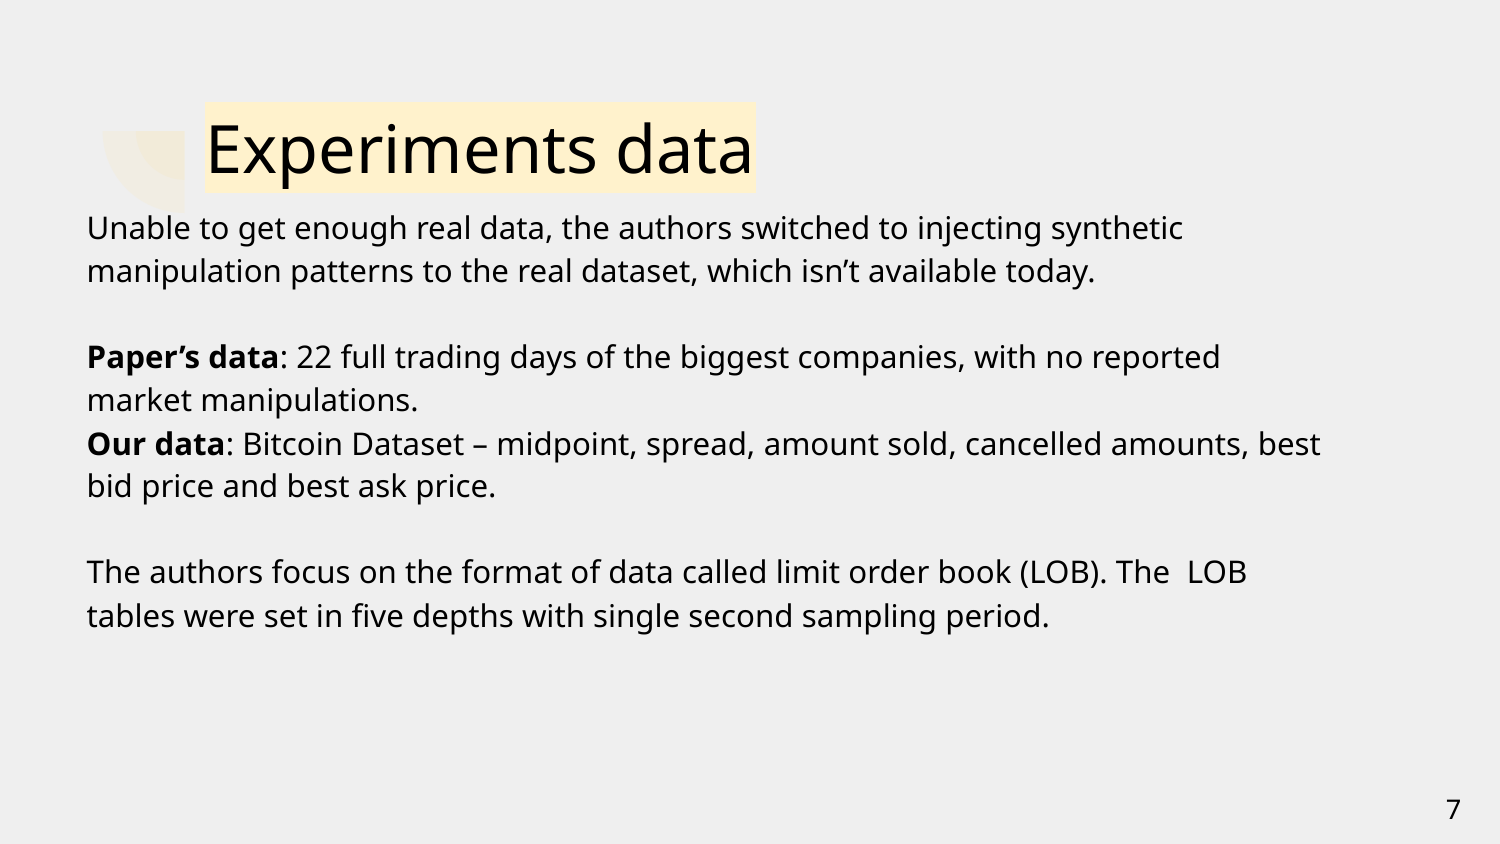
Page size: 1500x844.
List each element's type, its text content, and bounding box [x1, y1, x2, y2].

title Experiments data [190, 91, 1344, 187]
list Unable to get enough real data, the authors switched to injecting synthetic manipulation patterns to the real dataset, which isn’t available today. Paper’s data: 22 full trading days of the biggest companies, with no reported market manipulations. Our data: Bitcoin Dataset – midpoint, spread, amount sold, cancelled amounts, best bid price and best ask price. The authors focus on the format of data called limit order book (LOB). The LOB tables were set in five depths with single second sampling period. [71, 187, 1344, 693]
slide_number ‹#› [1386, 777, 1477, 842]
